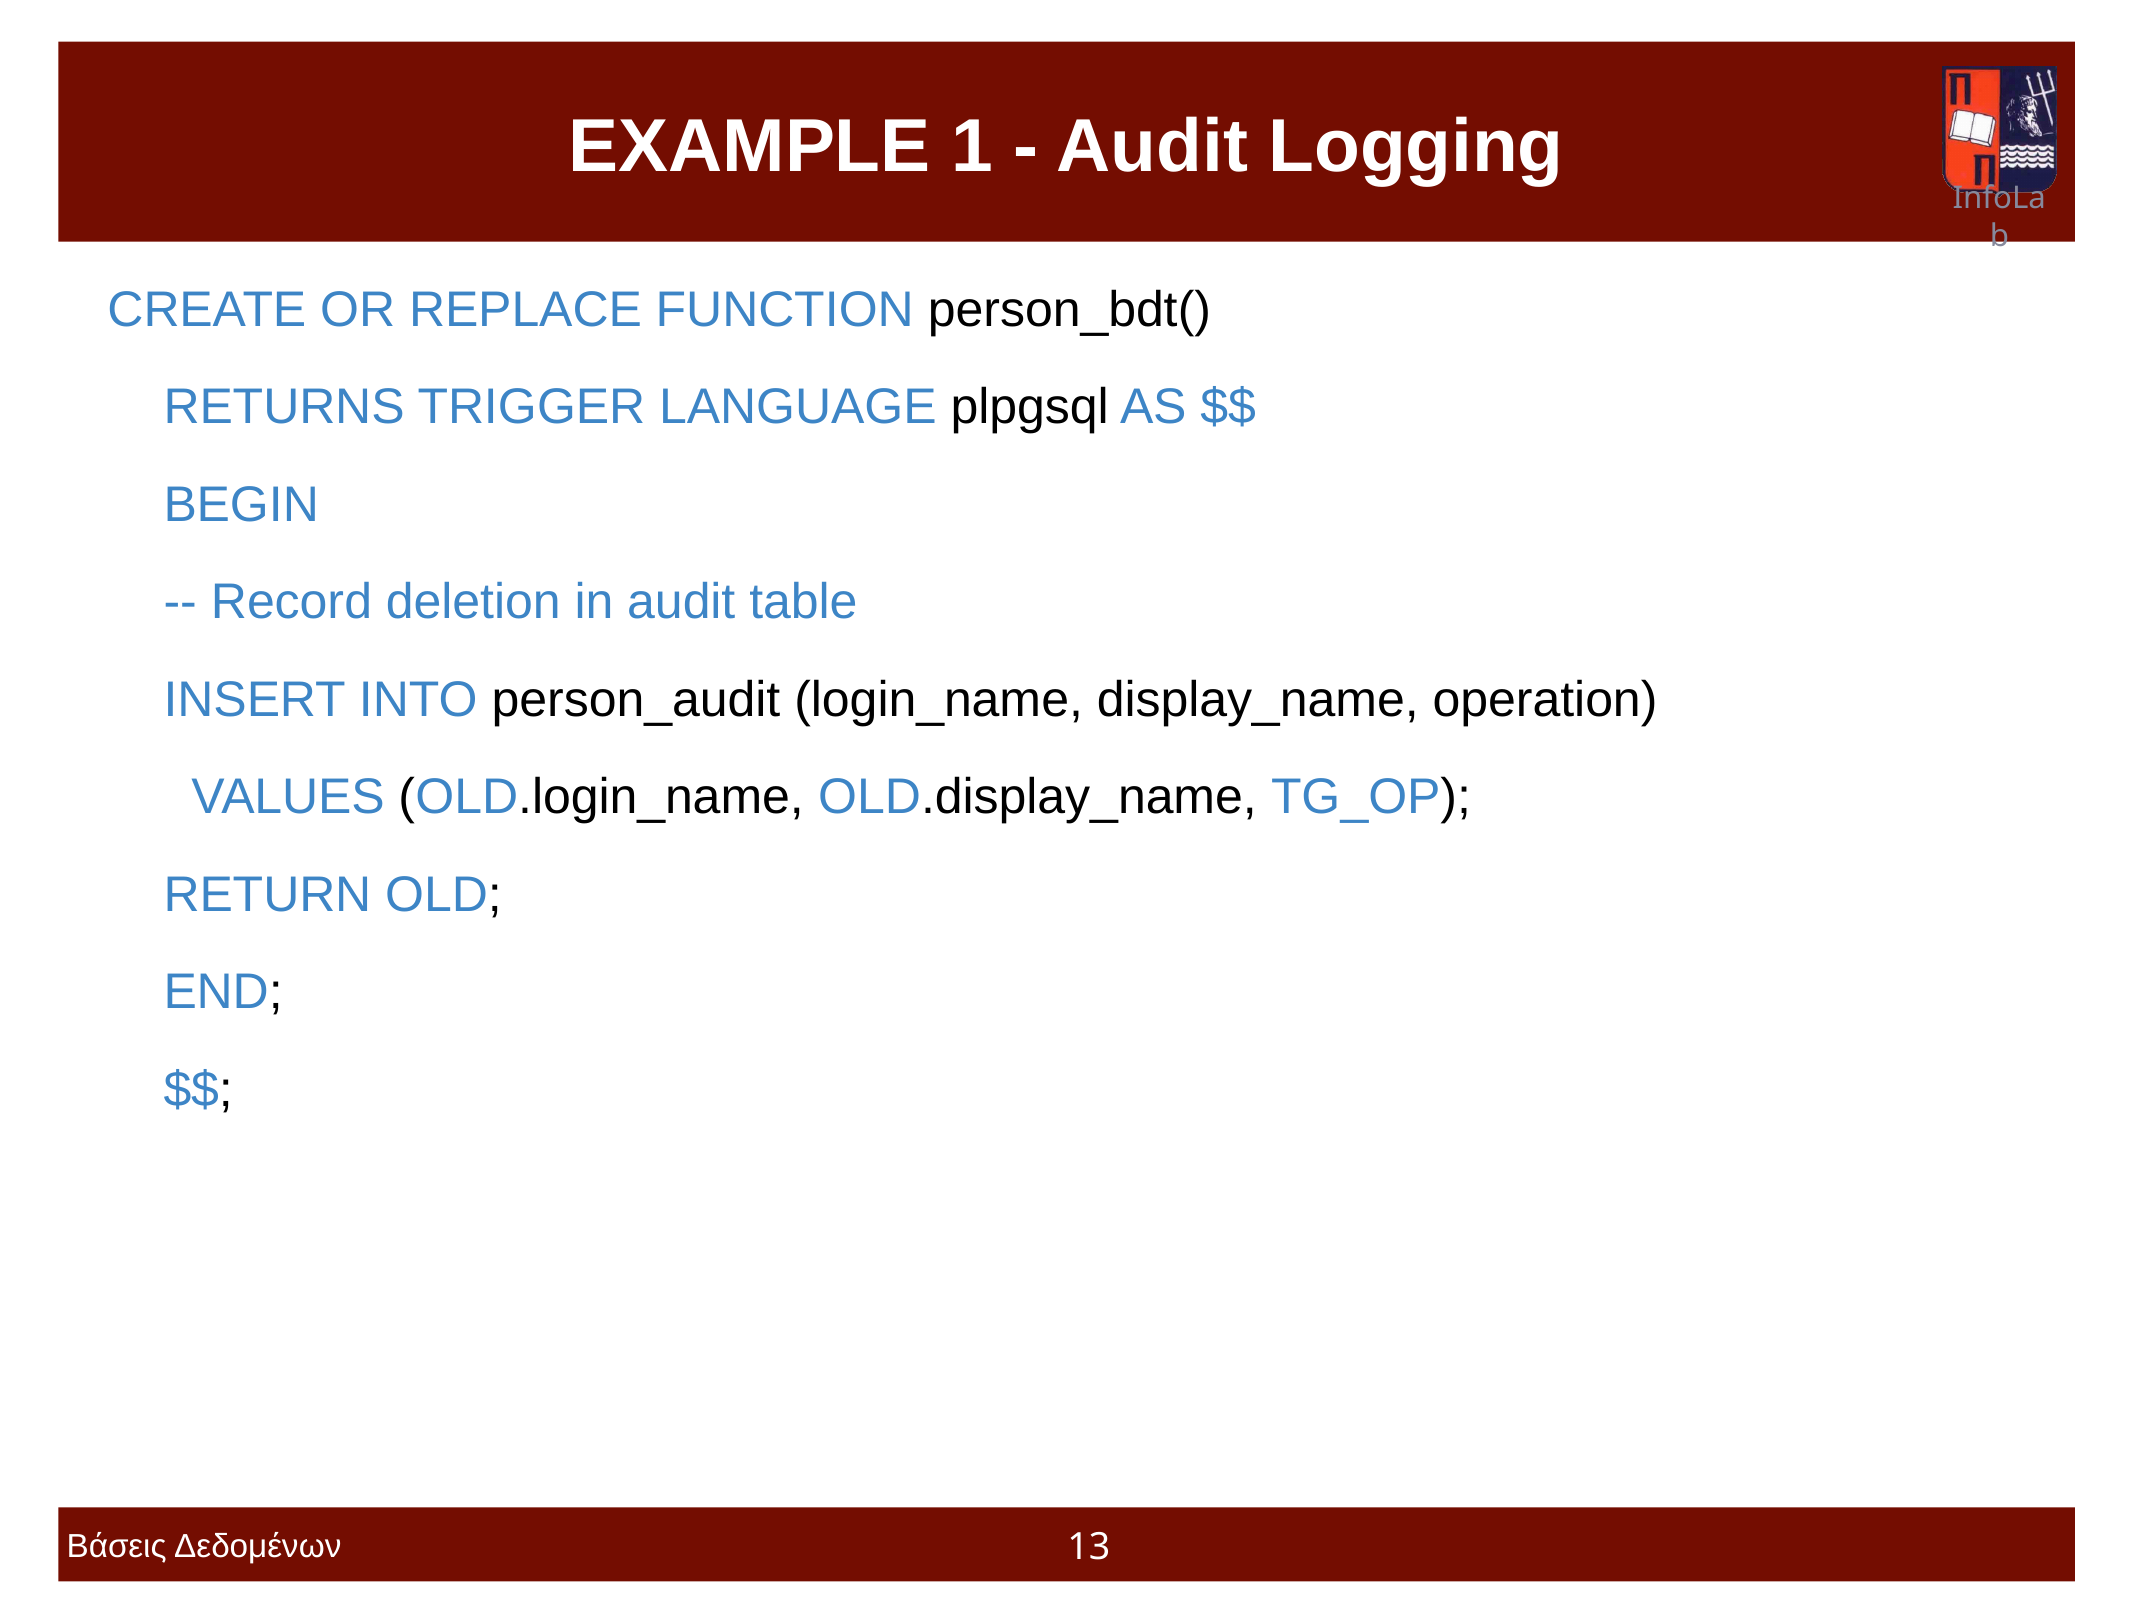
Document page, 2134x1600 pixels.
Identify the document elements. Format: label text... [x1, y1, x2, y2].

picture [1941, 66, 2057, 199]
text_box Βάσεις Δεδομένων [58, 1507, 2075, 1582]
list CREATE OR REPLACE FUNCTION person_bdt() RETURNS TRIGGER LANGUAGE plpgsql AS $$ BEGIN -- Record deletion in audit table INSERT INTO person_audit (login_name, display_name, operation) VALUES (OLD.login_name, OLD.display_name, TG_OP); RETURN OLD; END; $$; [58, 267, 2075, 1482]
slide_number ‹#› [1046, 1520, 1132, 1582]
title EXAMPLE 1 - Audit Logging [58, 41, 2075, 242]
text_box InfoLab [1939, 202, 2059, 242]
